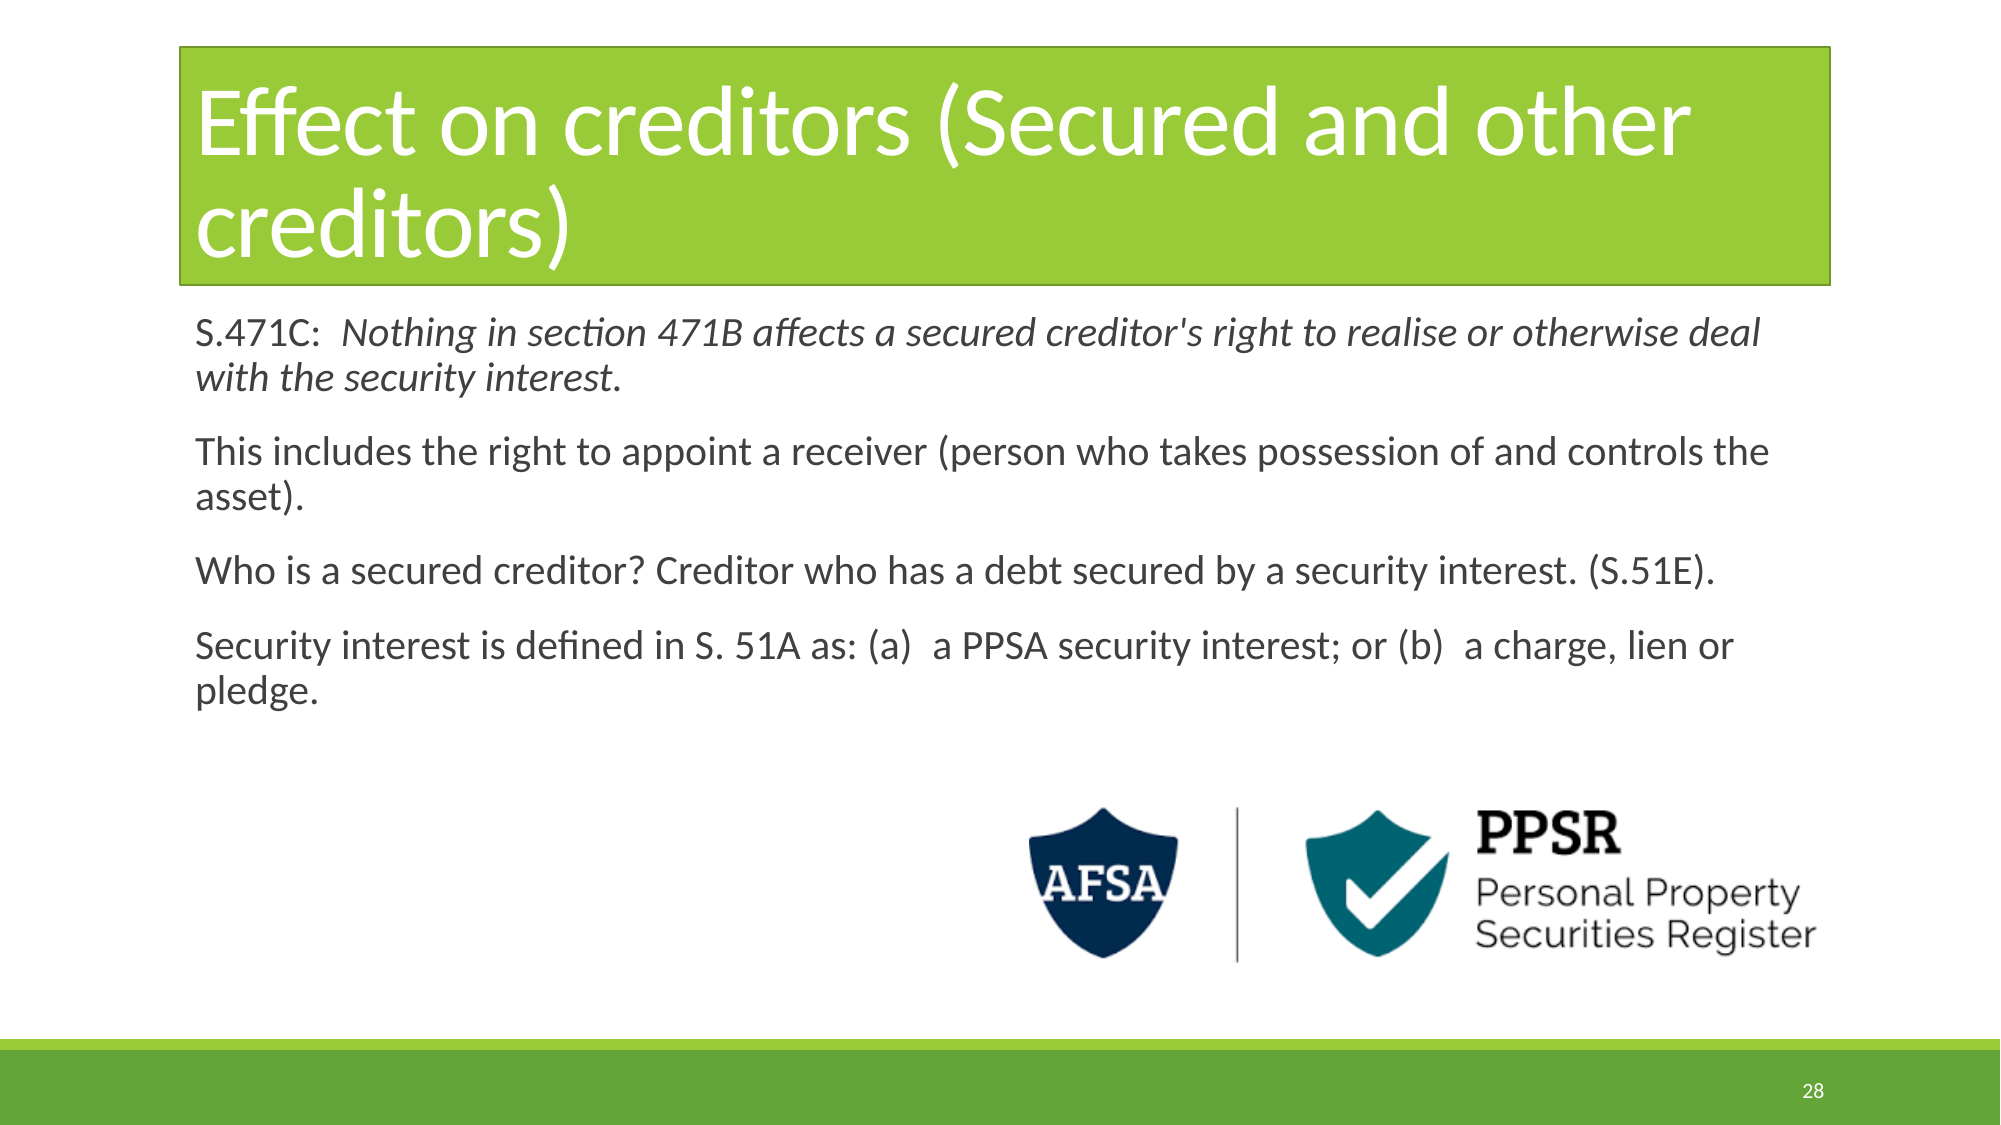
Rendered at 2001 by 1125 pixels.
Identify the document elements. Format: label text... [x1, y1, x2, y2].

slide_number 28 [1624, 1059, 1840, 1120]
picture [1028, 805, 1821, 964]
list S.471C: Nothing in section 471B affects a secured creditor's right to realise or otherwise deal with the security interest. This includes the right to appoint a receiver (person who takes possession of and controls the asset). Who is a secured creditor? Creditor who has a debt secured by a security interest. (S.51E). Security interest is defined in S. 51A as: (a) a PPSA security interest; or (b) a charge, lien or pledge. [180, 302, 1830, 963]
title Effect on creditors (Secured and other creditors) [179, 46, 1831, 286]
